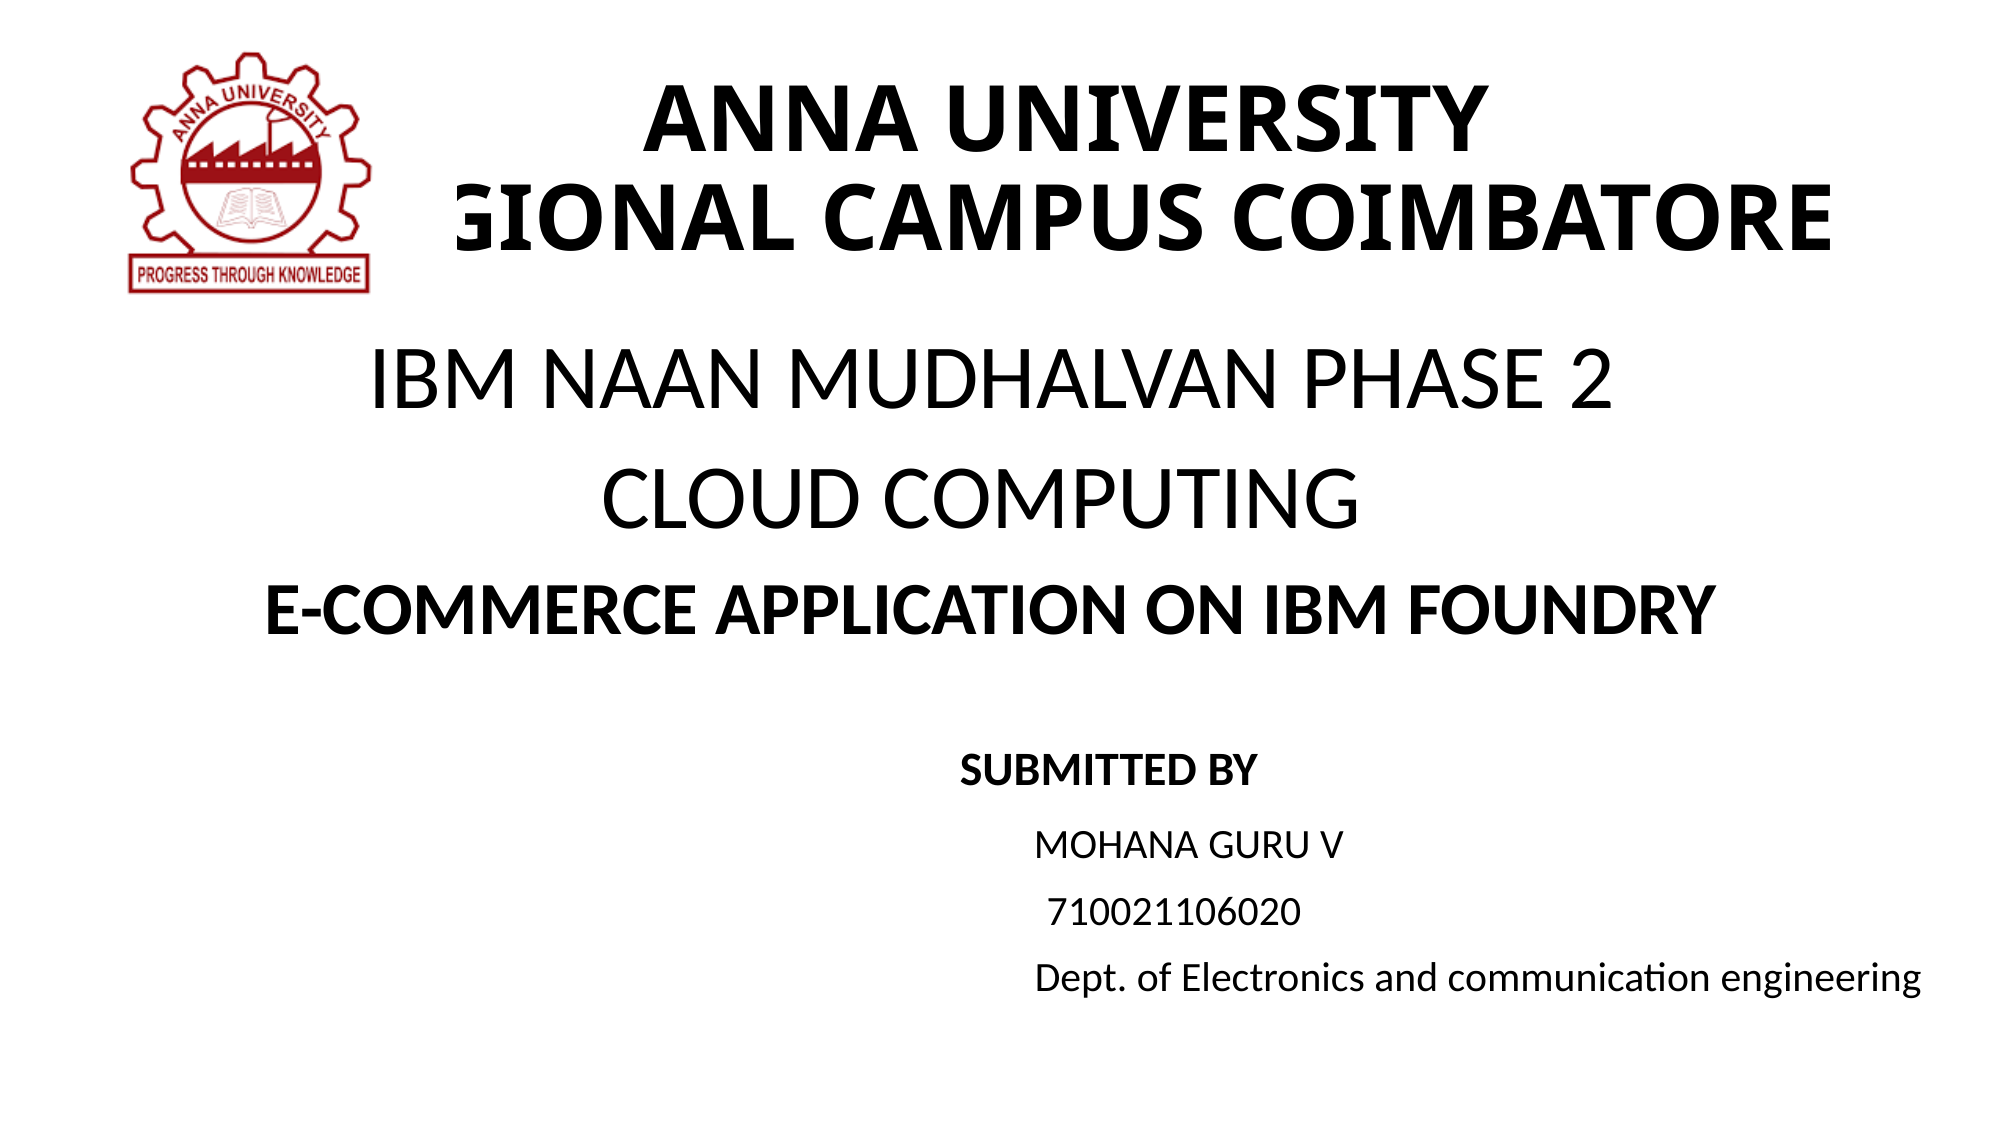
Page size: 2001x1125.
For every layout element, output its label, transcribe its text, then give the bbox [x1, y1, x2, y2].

subtitle IBM NAAN MUDHALVAN PHASE 2 CLOUD COMPUTING E-COMMERCE APPLICATION ON IBM FOUNDRY SUBMITTED BY MOHANA GURU V 710021106020 Dept. of Electronics and communication engineering [43, 322, 1940, 1028]
title ANNA UNIVERSITY REGIONAL CAMPUS COIMBATORE [457, 68, 1940, 278]
picture [43, 23, 457, 323]
